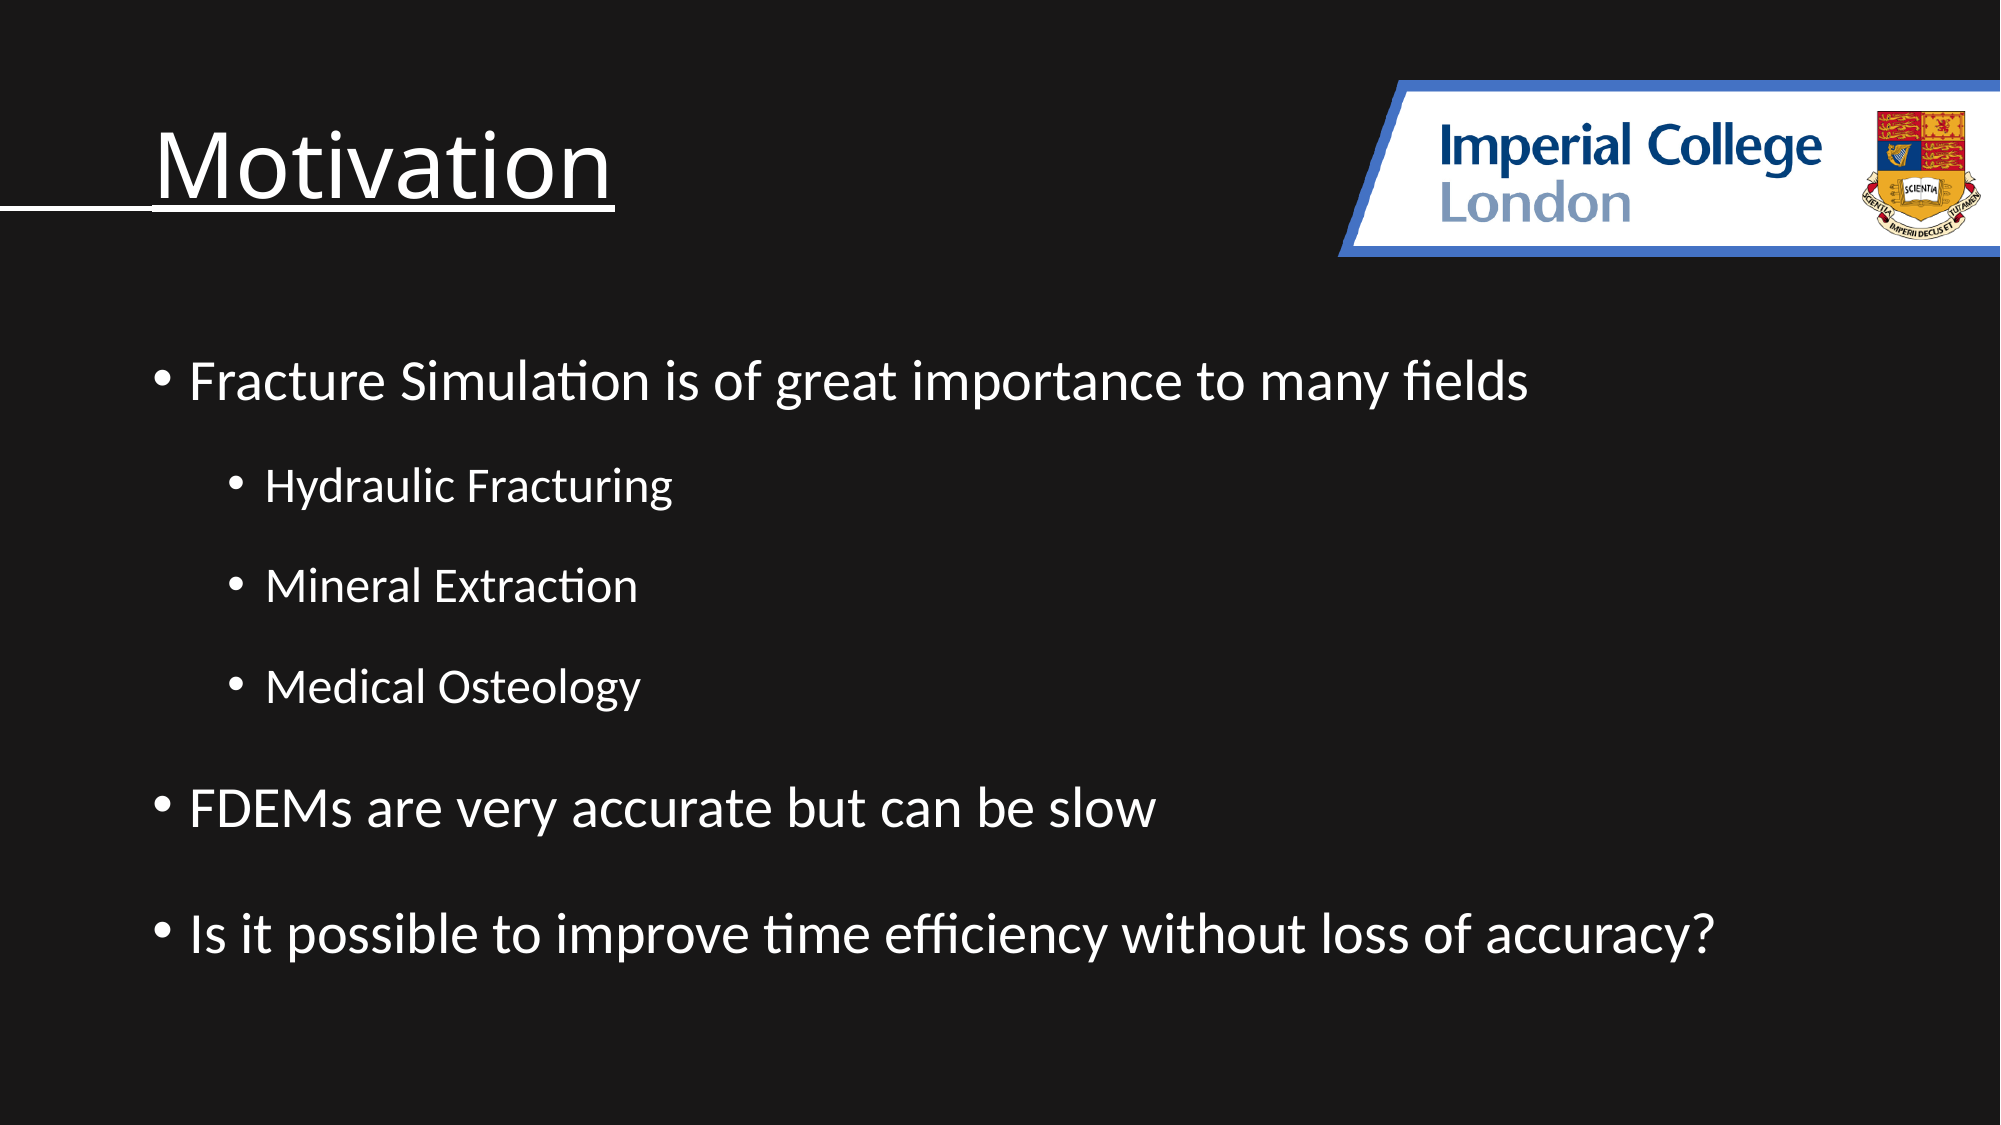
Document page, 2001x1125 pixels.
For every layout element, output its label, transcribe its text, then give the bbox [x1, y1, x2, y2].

picture [1863, 80, 2000, 257]
title Motivation [137, 59, 1863, 278]
list Fracture Simulation is of great importance to many fields Hydraulic Fracturing Mineral Extraction Medical Osteology FDEMs are very accurate but can be slow Is it possible to improve time efficiency without loss of accuracy? [137, 299, 1863, 1014]
